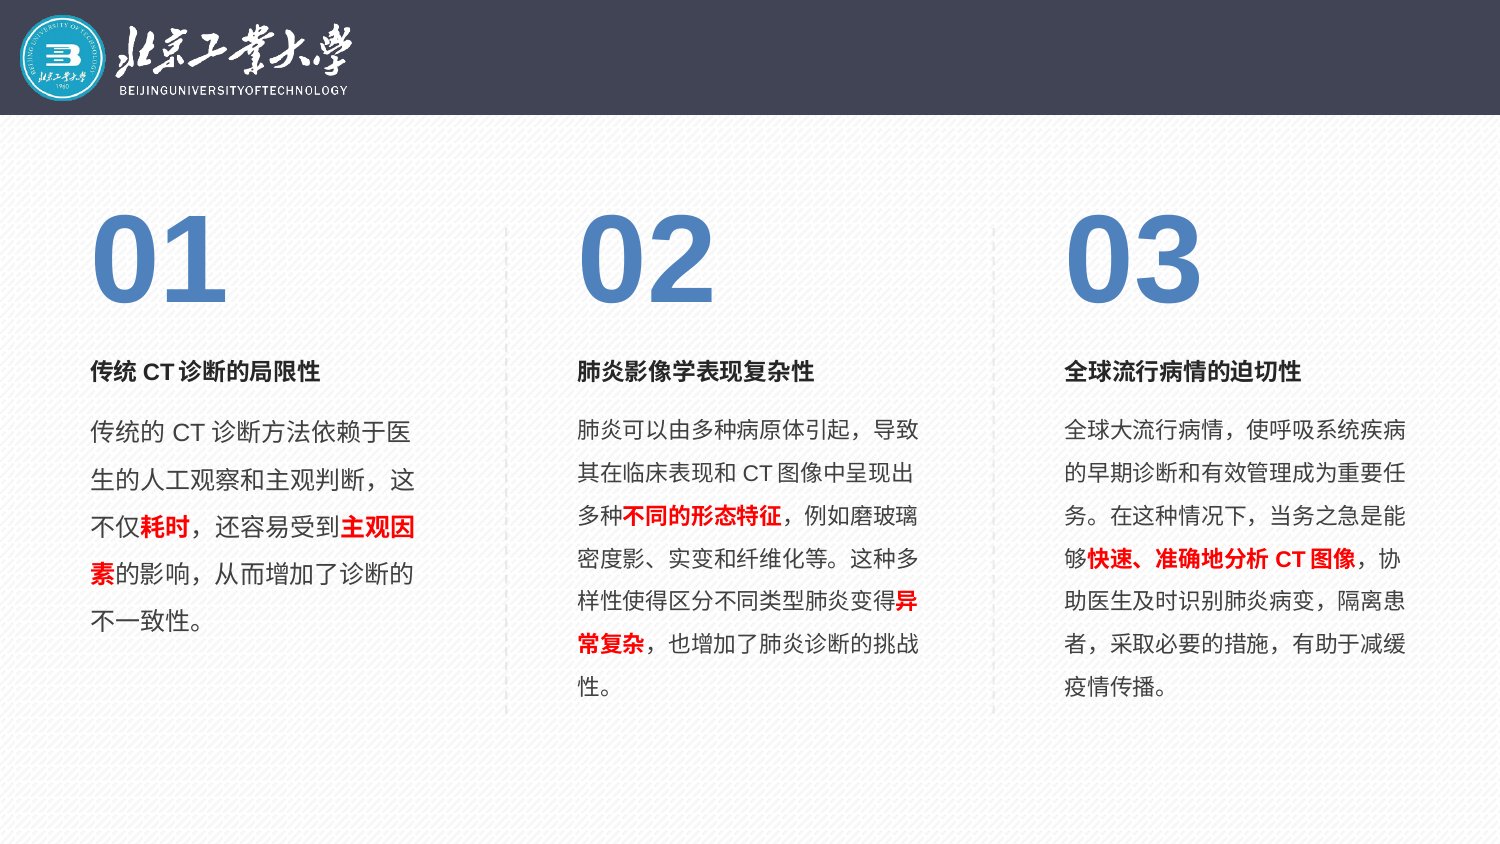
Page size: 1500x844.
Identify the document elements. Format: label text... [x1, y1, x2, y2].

text_box 传统CT诊断的局限性 [75, 345, 450, 394]
text_box 02 [562, 182, 938, 345]
text_box 01 [75, 182, 450, 345]
picture [15, 10, 361, 105]
text_box 传统的CT诊断方法依赖于医生的人工观察和主观判断，这不仅耗时，还容易受到主观因素的影响，从而增加了诊断的不一致性。 [75, 394, 450, 712]
text_box 03 [1050, 182, 1425, 345]
text_box 全球流行病情的迫切性 [1050, 345, 1425, 394]
picture [0, 115, 1500, 844]
text_box 全球大流行病情，使呼吸系统疾病的早期诊断和有效管理成为重要任务。在这种情况下，当务之急是能够快速、准确地分析CT图像，协助医生及时识别肺炎病变，隔离患者，采取必要的措施，有助于减缓疫情传播。 [1050, 394, 1425, 712]
text_box 肺炎可以由多种病原体引起，导致其在临床表现和CT图像中呈现出多种不同的形态特征，例如磨玻璃密度影、实变和纤维化等。这种多样性使得区分不同类型肺炎变得异常复杂，也增加了肺炎诊断的挑战性。 [562, 394, 938, 712]
text_box 肺炎影像学表现复杂性 [562, 345, 938, 394]
